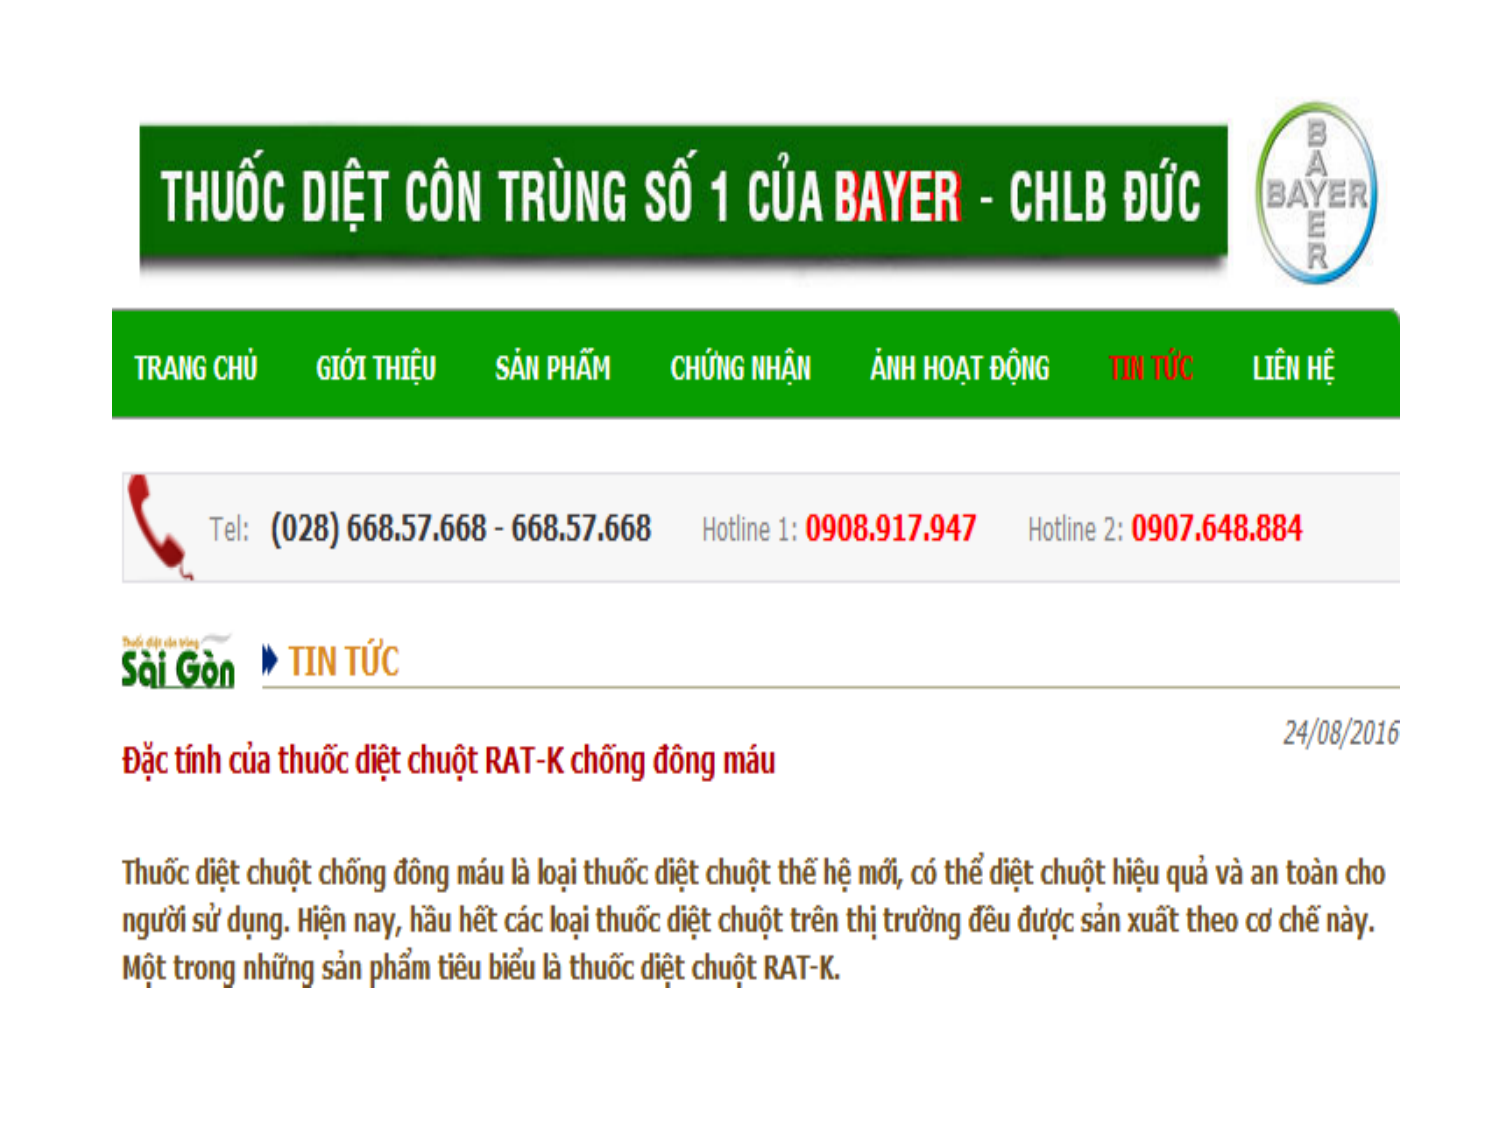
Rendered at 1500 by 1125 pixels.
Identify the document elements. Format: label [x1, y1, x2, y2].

picture [112, 74, 1401, 988]
